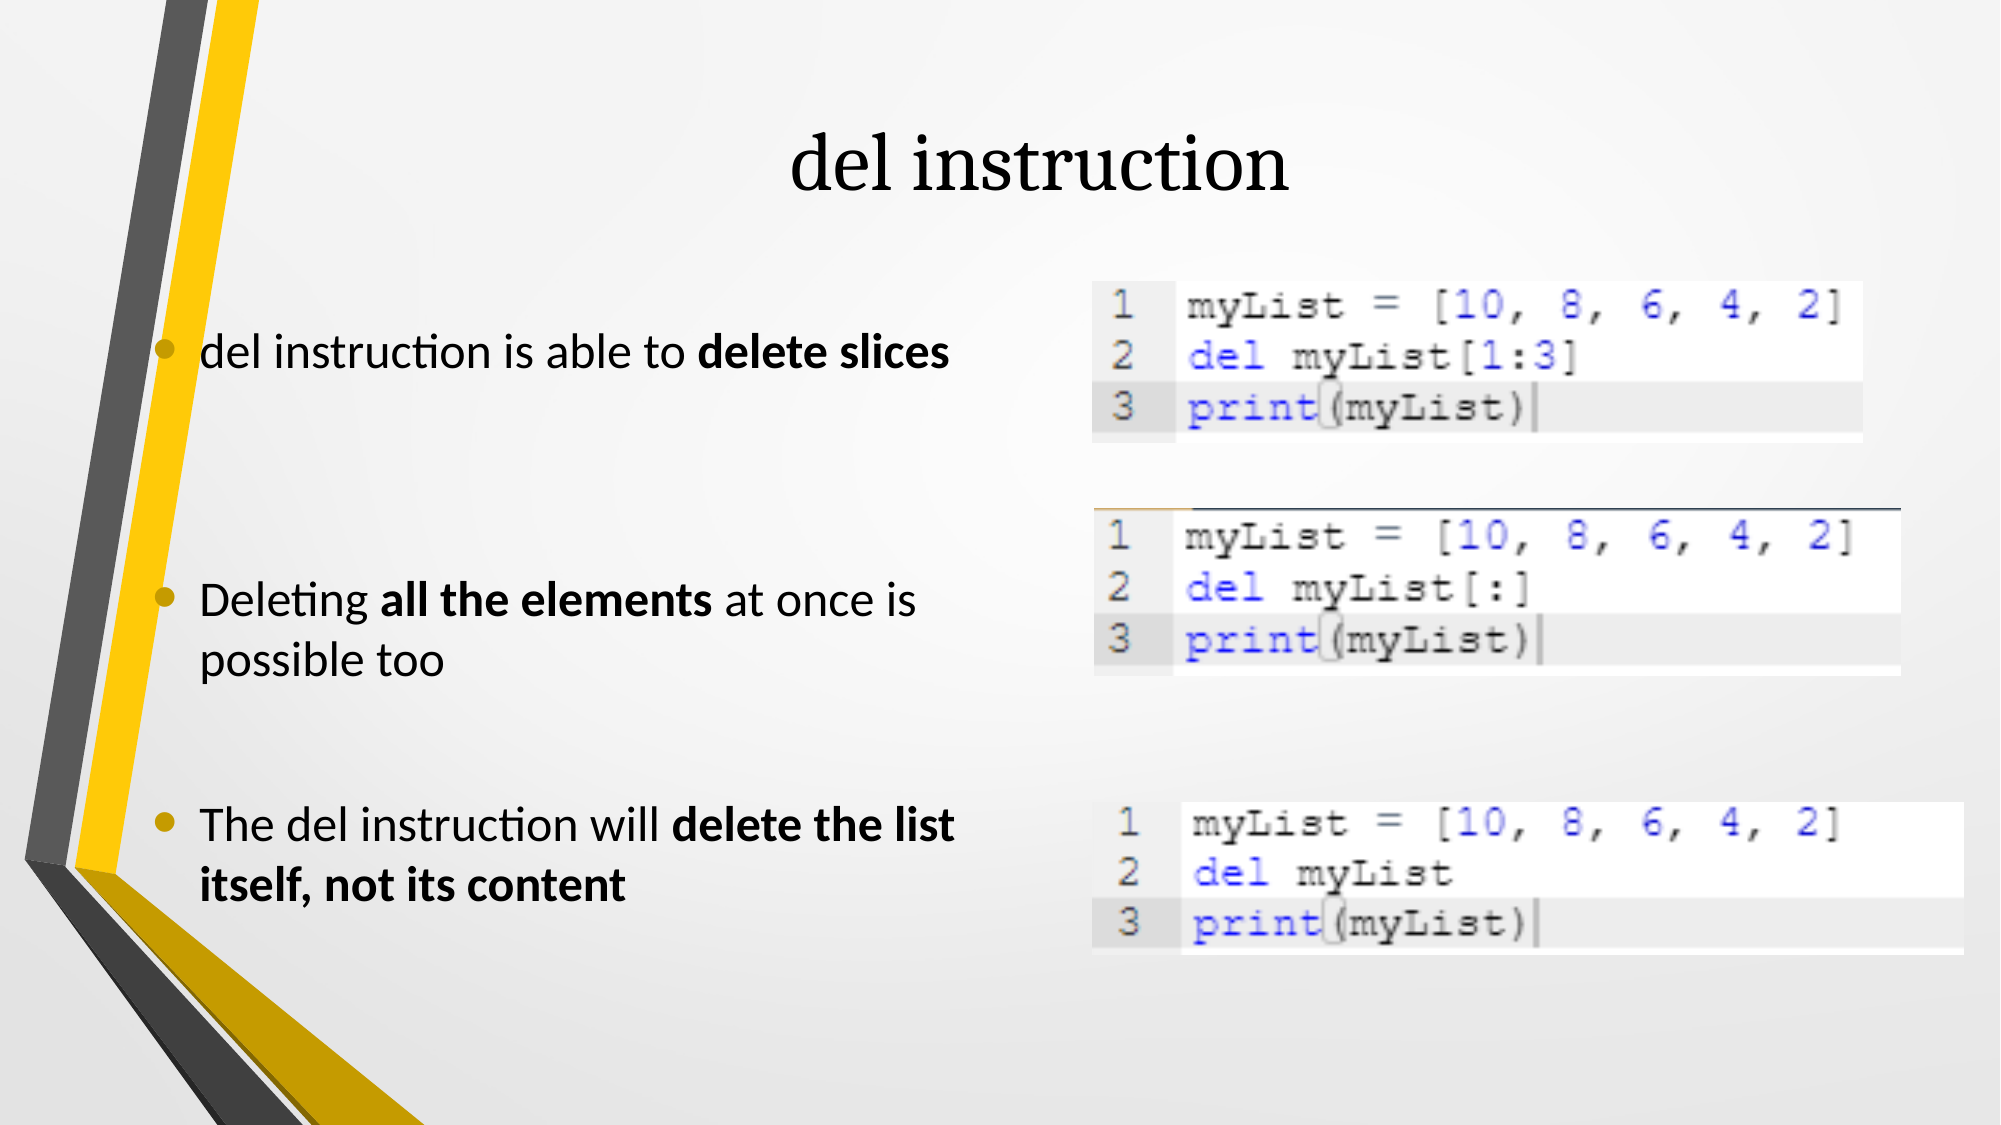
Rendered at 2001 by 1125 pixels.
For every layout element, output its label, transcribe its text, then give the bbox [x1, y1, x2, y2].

picture [1093, 508, 1902, 676]
picture [1092, 281, 1863, 443]
list del instruction is able to delete slices Deleting all the elements at once is possible too The del instruction will delete the list itself, not its content [137, 299, 1093, 1014]
title del instruction [219, 13, 1863, 299]
picture [1092, 802, 1964, 955]
